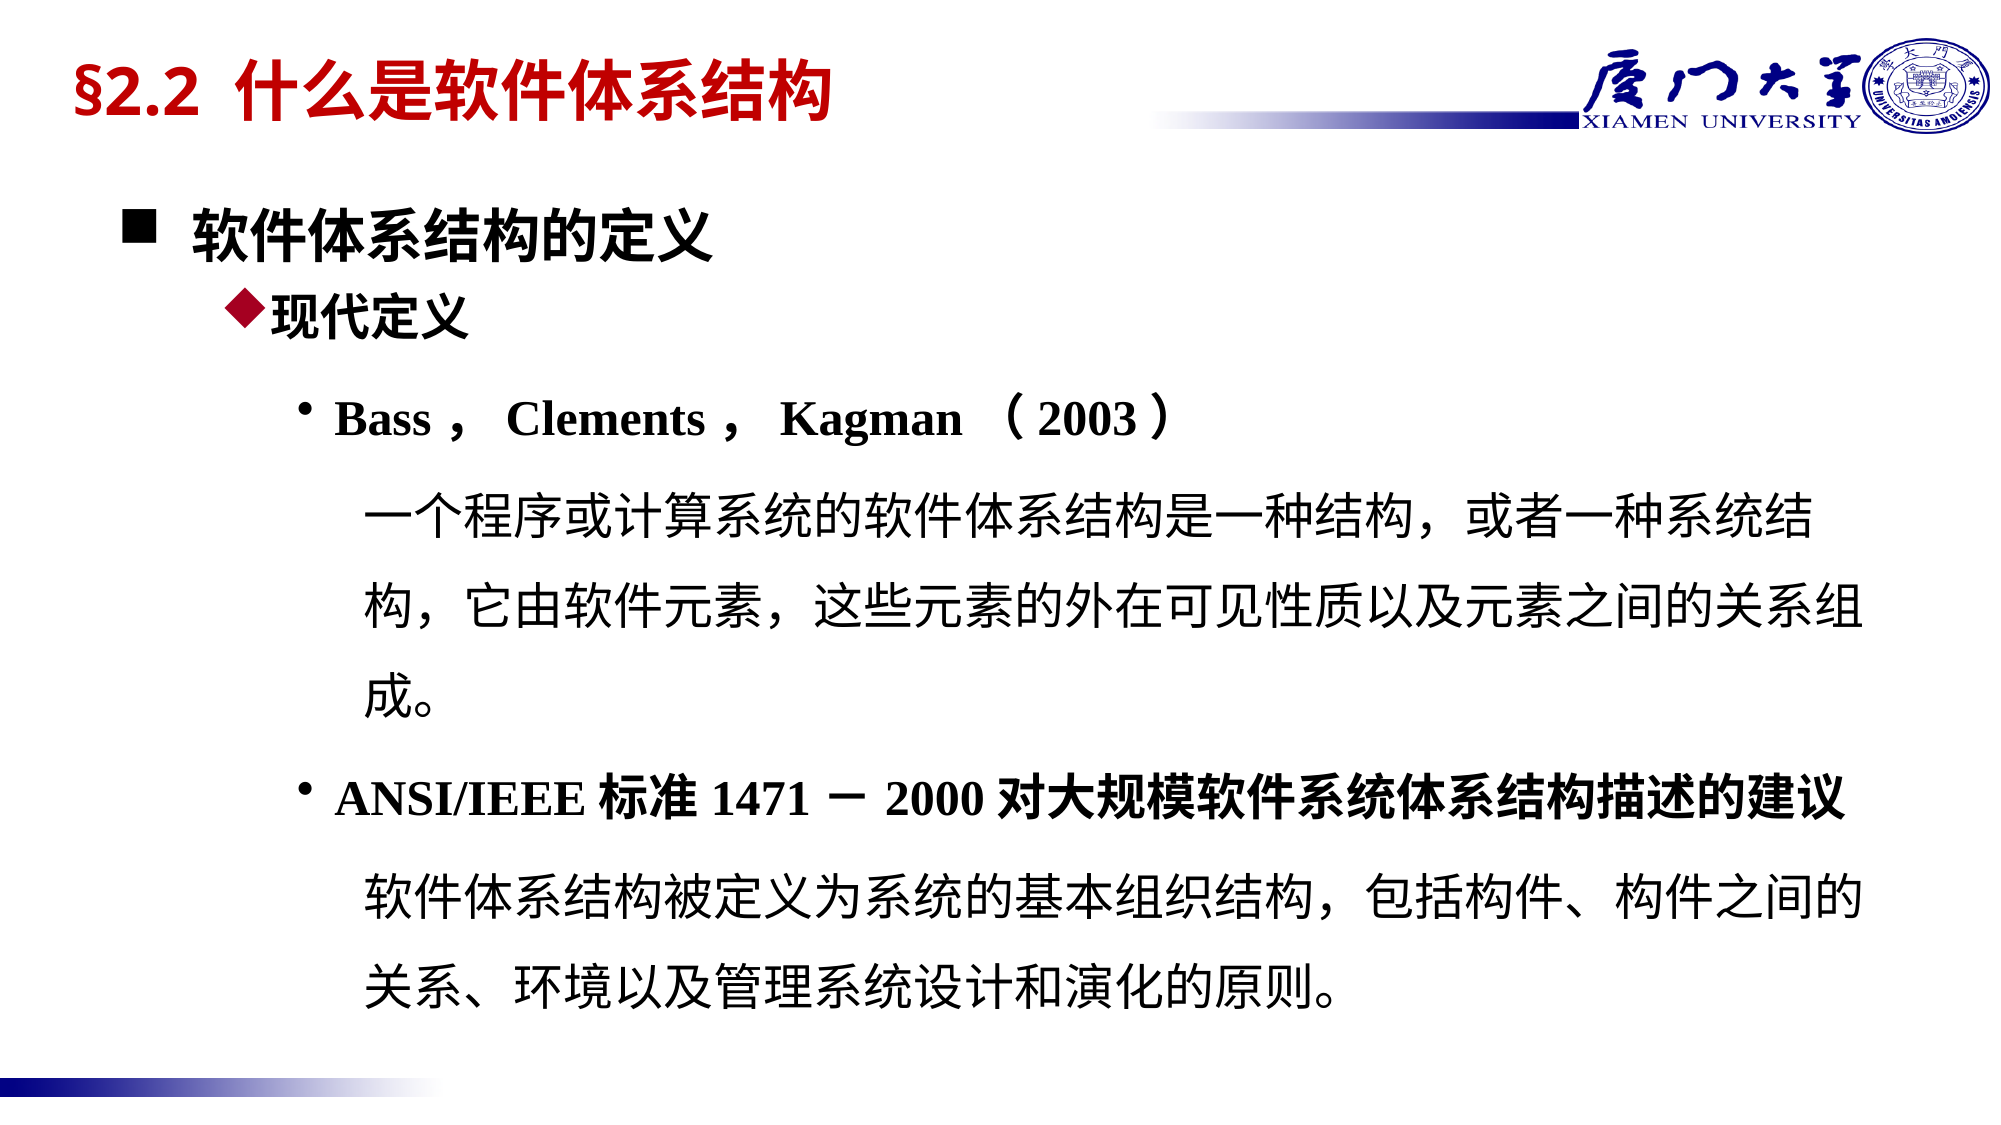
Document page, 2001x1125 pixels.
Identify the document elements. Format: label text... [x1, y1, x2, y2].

list 软件体系结构的定义 现代定义 Bass，Clements，Kagman（2003） 一个程序或计算系统的软件体系结构是一种结构，或者一种系统结构，它由软件元素，这些元素的外在可见性质以及元素之间的关系组成。 ANSI/IEEE标准1471－2000对大规模软件系统体系结构描述的建议 软件体系结构被定义为系统的基本组织结构，包括构件、构件之间的关系、环境以及管理系统设计和演化的原则。 [102, 184, 1903, 1016]
picture [0, 1078, 676, 1097]
picture [1862, 38, 1990, 42]
title §2.2 什么是软件体系结构 [1, 42, 2000, 156]
